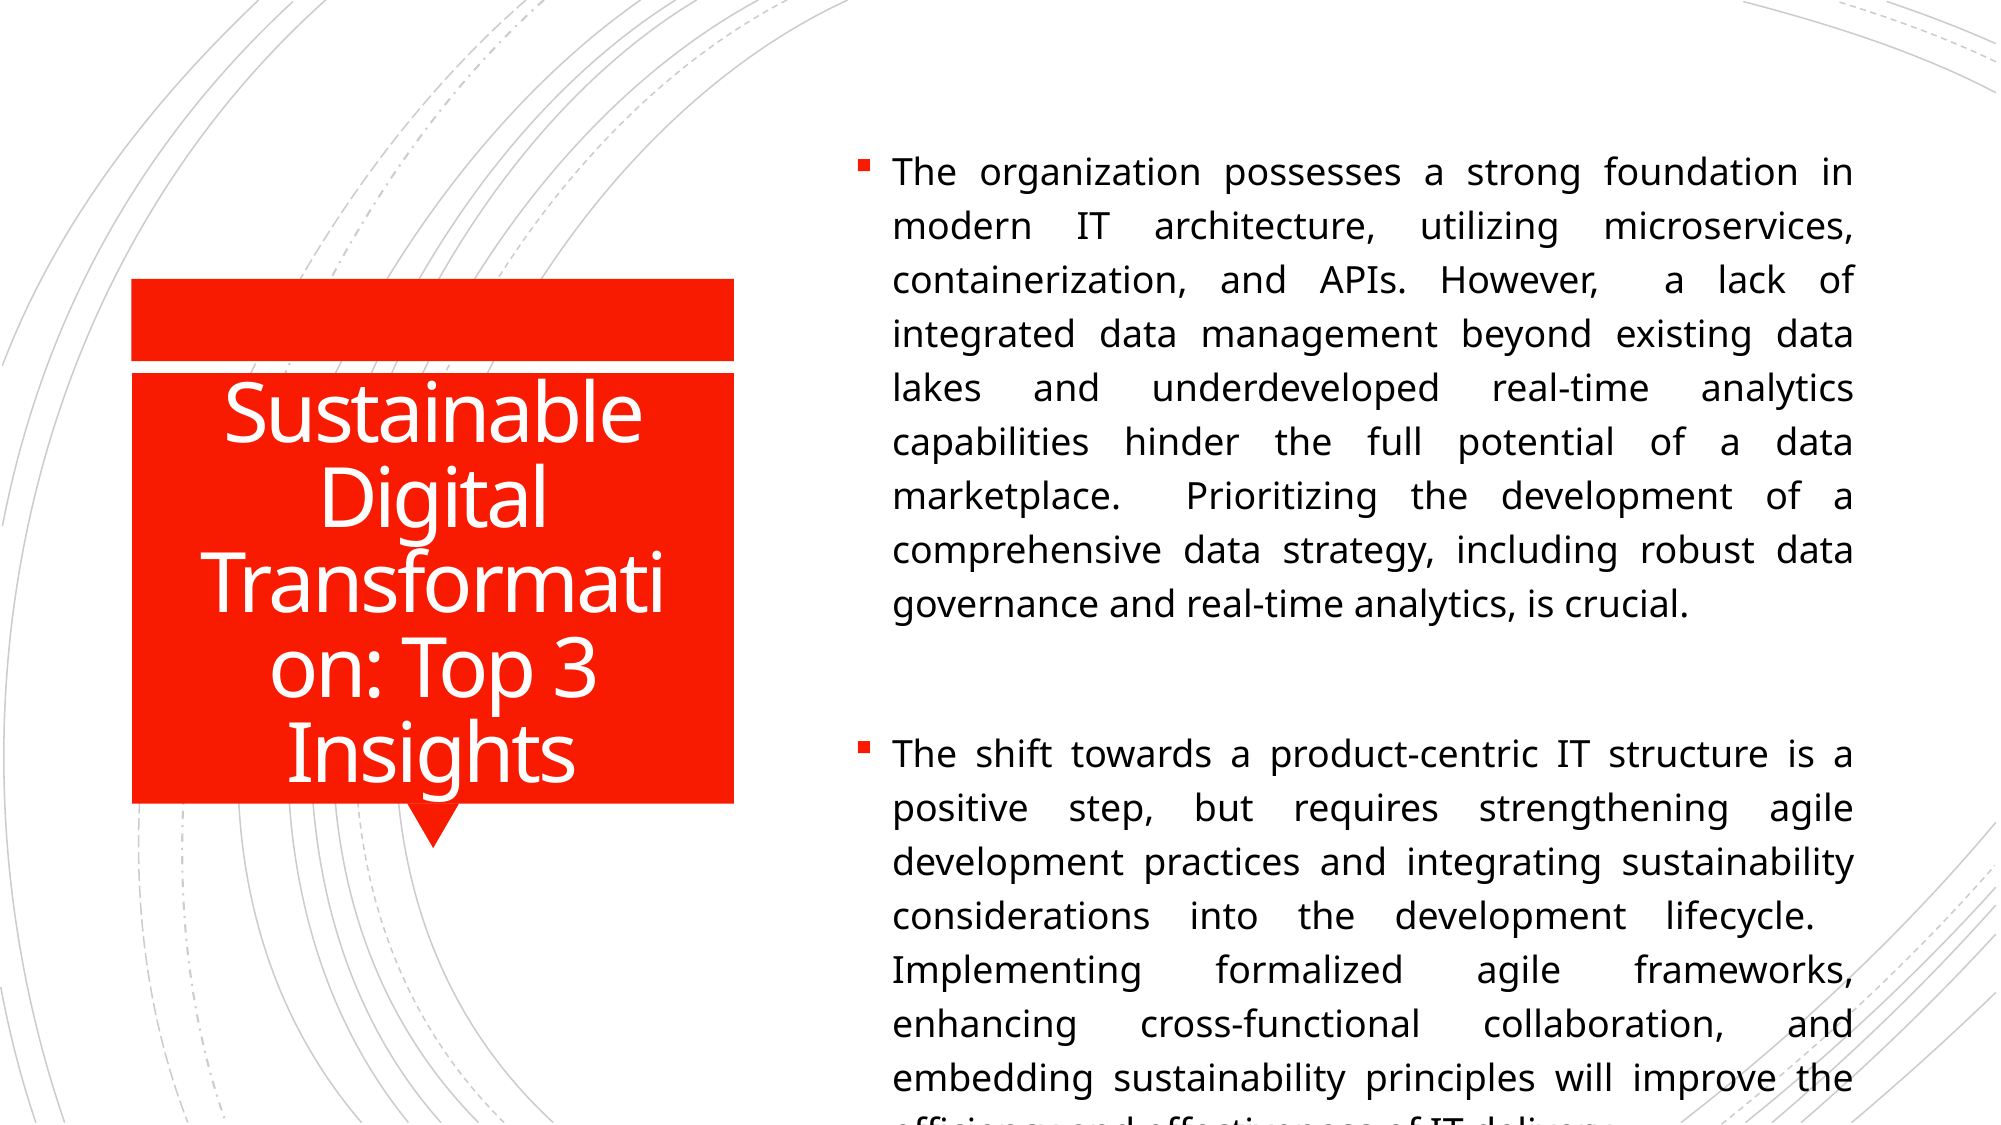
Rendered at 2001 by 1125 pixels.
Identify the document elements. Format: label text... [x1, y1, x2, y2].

title Sustainable Digital Transformation: Top 3 Insights [145, 385, 720, 789]
list The organization possesses a strong foundation in modern IT architecture, utilizing microservices, containerization, and APIs. However, a lack of integrated data management beyond existing data lakes and underdeveloped real-time analytics capabilities hinder the full potential of a data marketplace. Prioritizing the development of a comprehensive data strategy, including robust data governance and real-time analytics, is crucial. The shift towards a product-centric IT structure is a positive step, but requires strengthening agile development practices and integrating sustainability considerations into the development lifecycle. Implementing formalized agile frameworks, enhancing cross-functional collaboration, and embedding sustainability principles will improve the efficiency and effectiveness of IT delivery. A significant challenge is fostering a culture of innovation. The lack of executive sponsorship and established innovation processes limits the organization's ability to embed innovation effectively. Securing executive buy-in and establishing structured, repeatable innovation processes, including dedicated resources and clear success metrics, are essential for driving sustained growth and transformation. [839, 131, 1871, 993]
